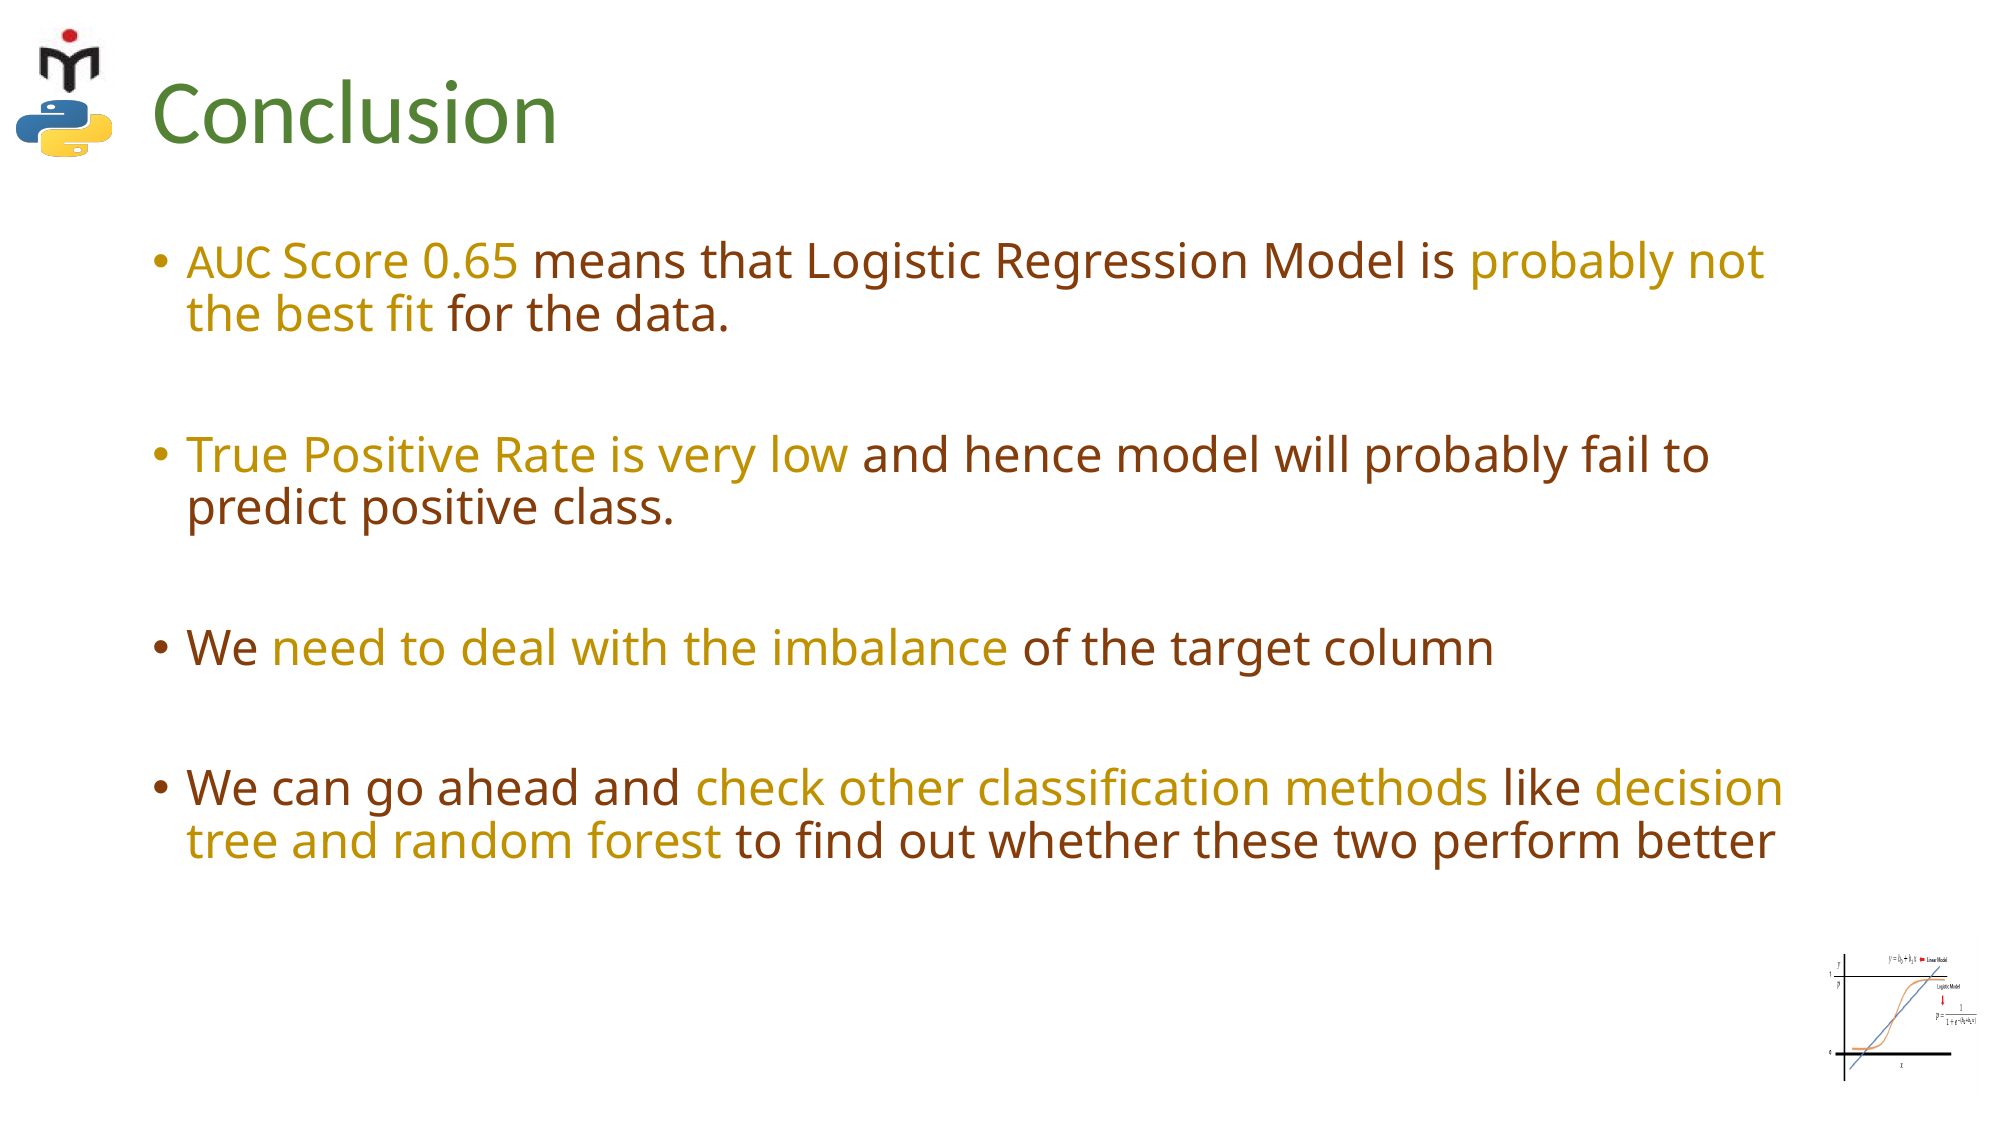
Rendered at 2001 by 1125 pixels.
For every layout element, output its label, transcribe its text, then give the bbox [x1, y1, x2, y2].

picture [1823, 934, 1983, 1097]
title Conclusion [137, 59, 1863, 229]
picture [16, 19, 115, 157]
list AUC Score 0.65 means that Logistic Regression Model is probably not the best fit for the data. True Positive Rate is very low and hence model will probably fail to predict positive class. We need to deal with the imbalance of the target column We can go ahead and check other classification methods like decision tree and random forest to find out whether these two perform better [137, 229, 1863, 944]
